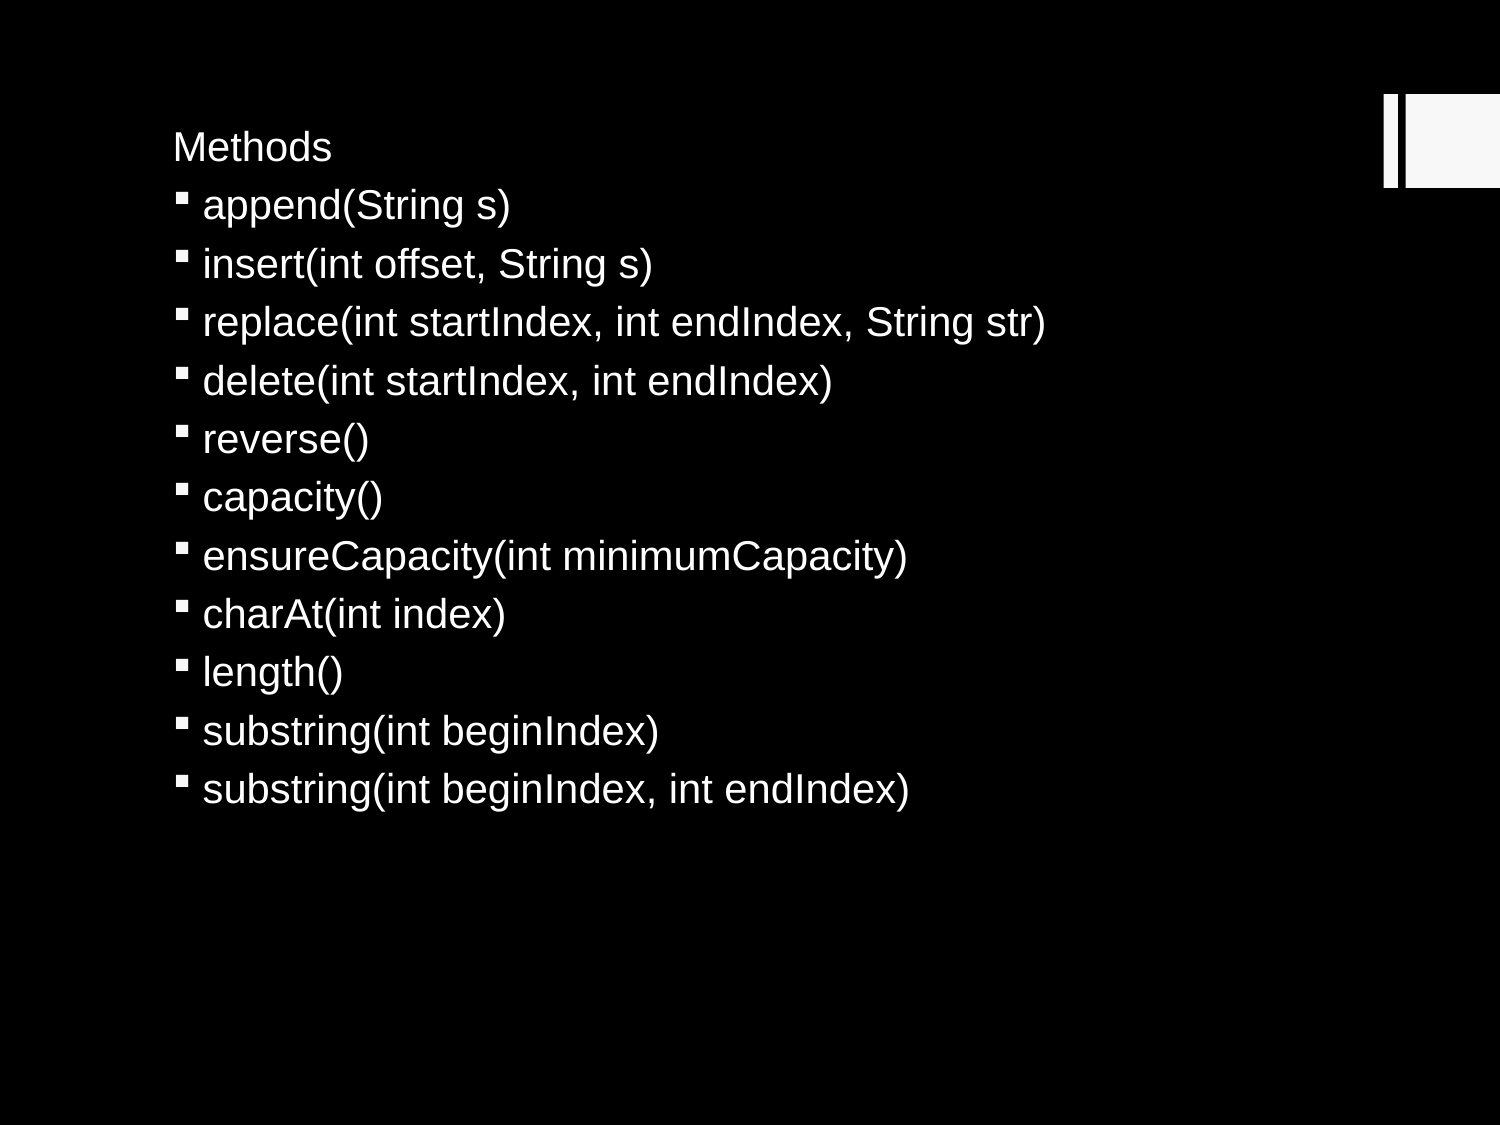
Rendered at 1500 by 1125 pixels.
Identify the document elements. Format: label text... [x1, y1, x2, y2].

list Methods append(String s) insert(int offset, String s) replace(int startIndex, int endIndex, String str) delete(int startIndex, int endIndex) reverse() capacity() ensureCapacity(int minimumCapacity) charAt(int index) length() substring(int beginIndex) substring(int beginIndex, int endIndex) [150, 112, 1350, 1035]
